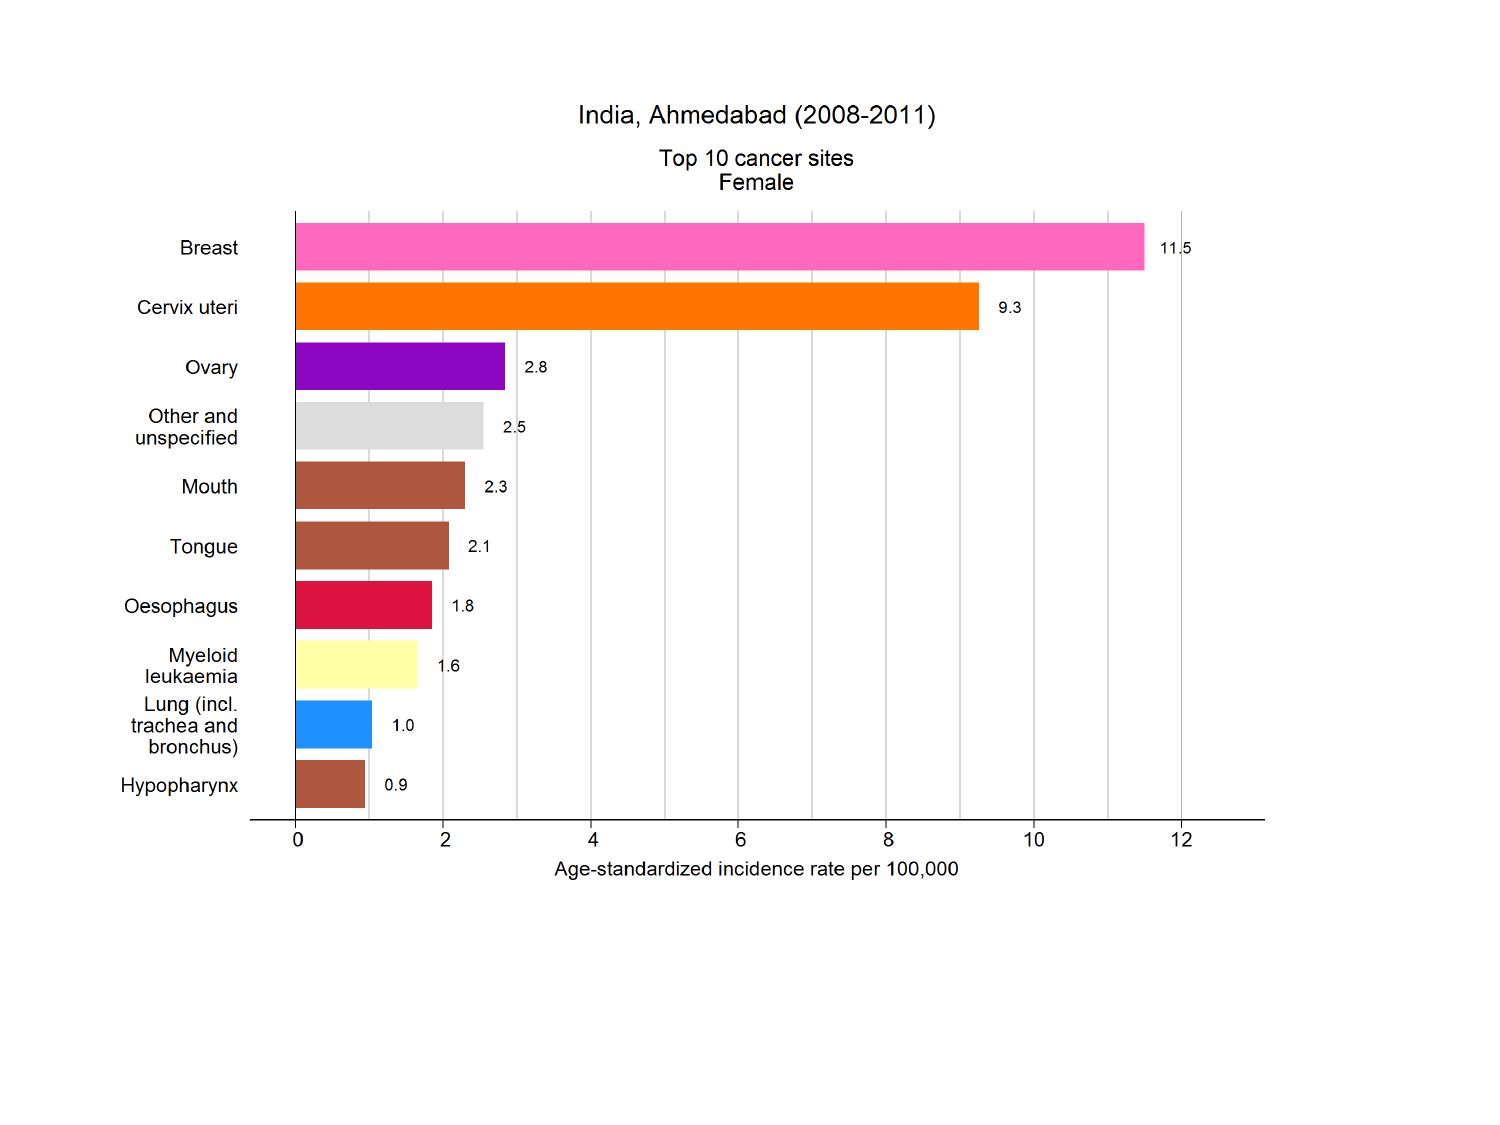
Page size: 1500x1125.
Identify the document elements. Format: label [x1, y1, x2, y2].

list [91, 67, 1293, 917]
